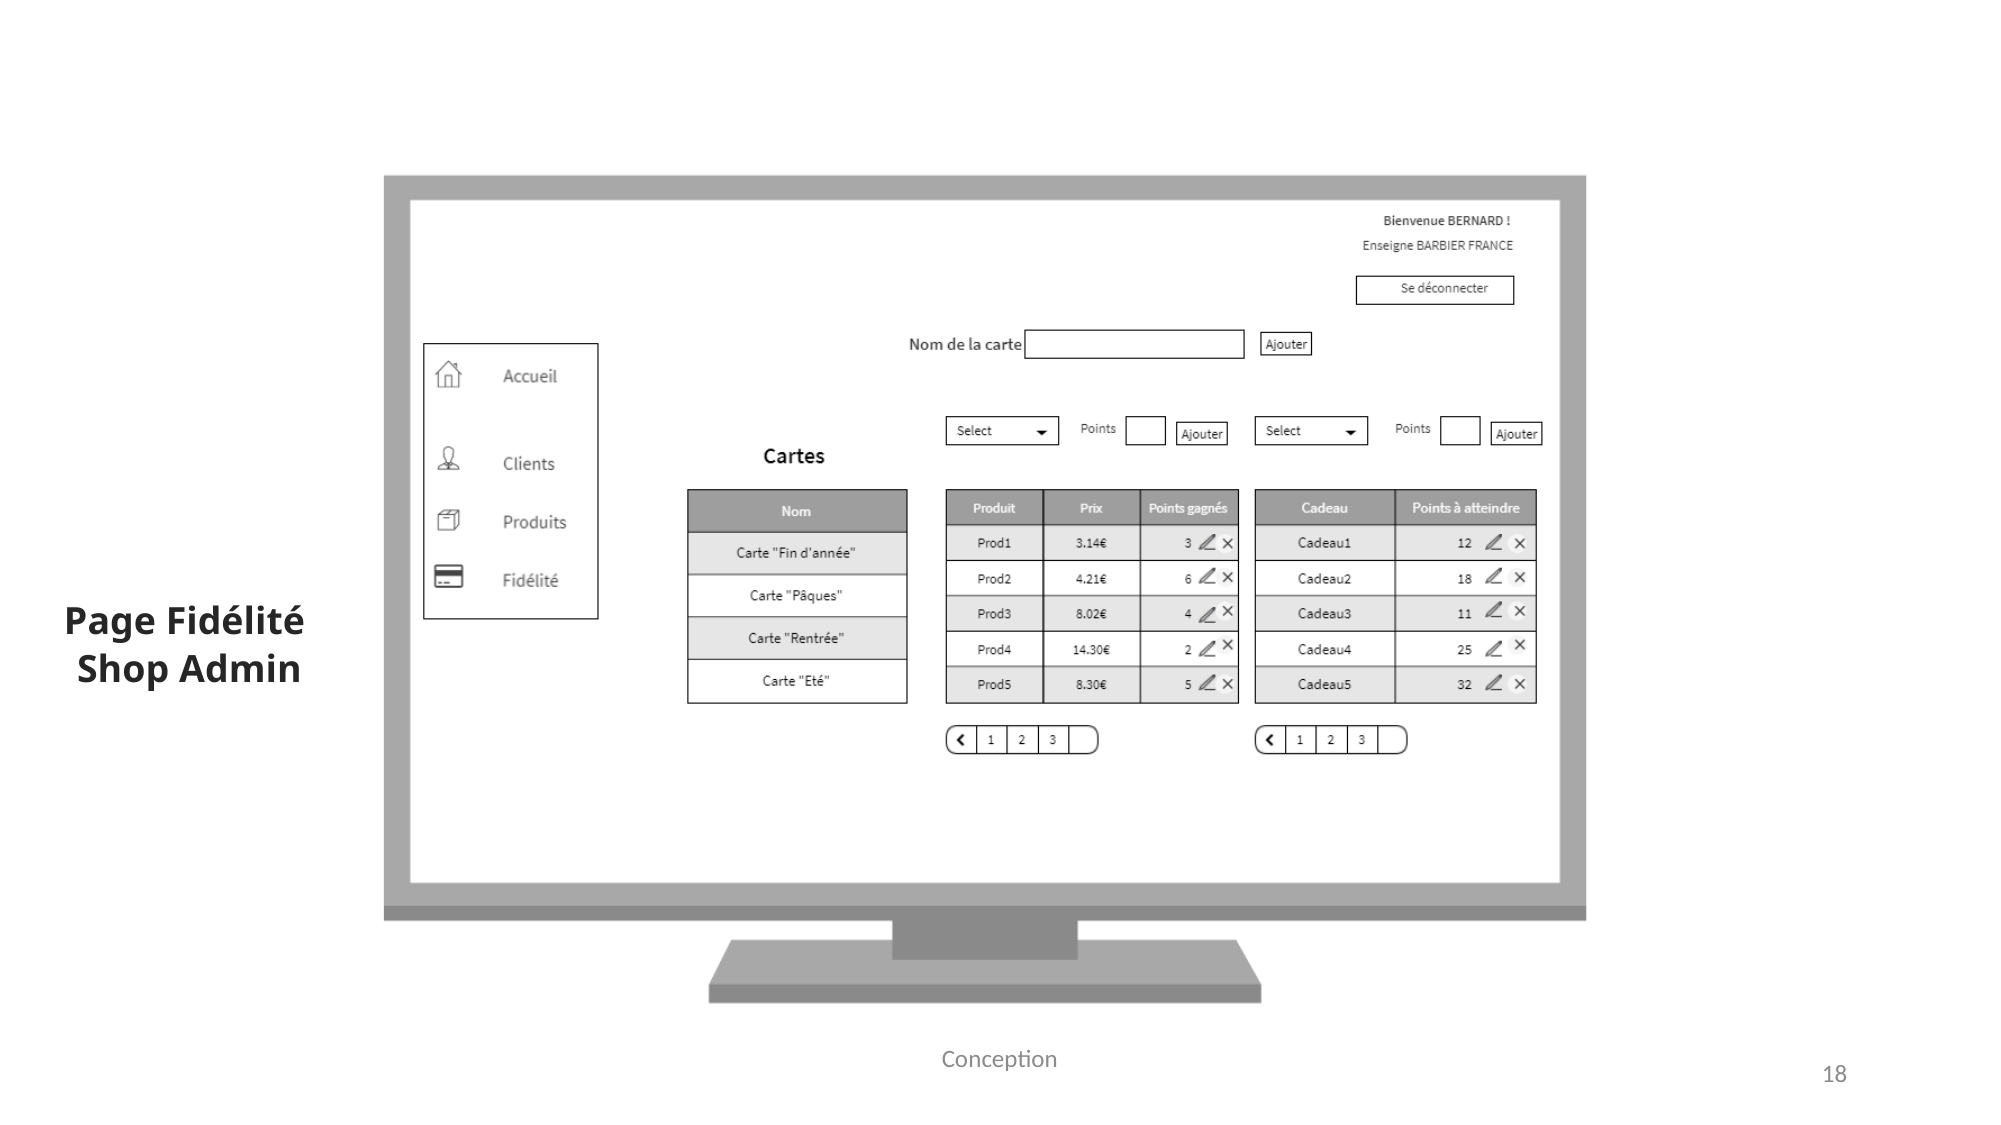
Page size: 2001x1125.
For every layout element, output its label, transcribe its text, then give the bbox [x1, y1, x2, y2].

footer Conception [662, 1043, 1338, 1103]
picture [357, 5, 1638, 1043]
text_box Page Fidélité Shop Admin [0, 586, 357, 698]
slide_number 18 [1412, 1042, 1863, 1103]
